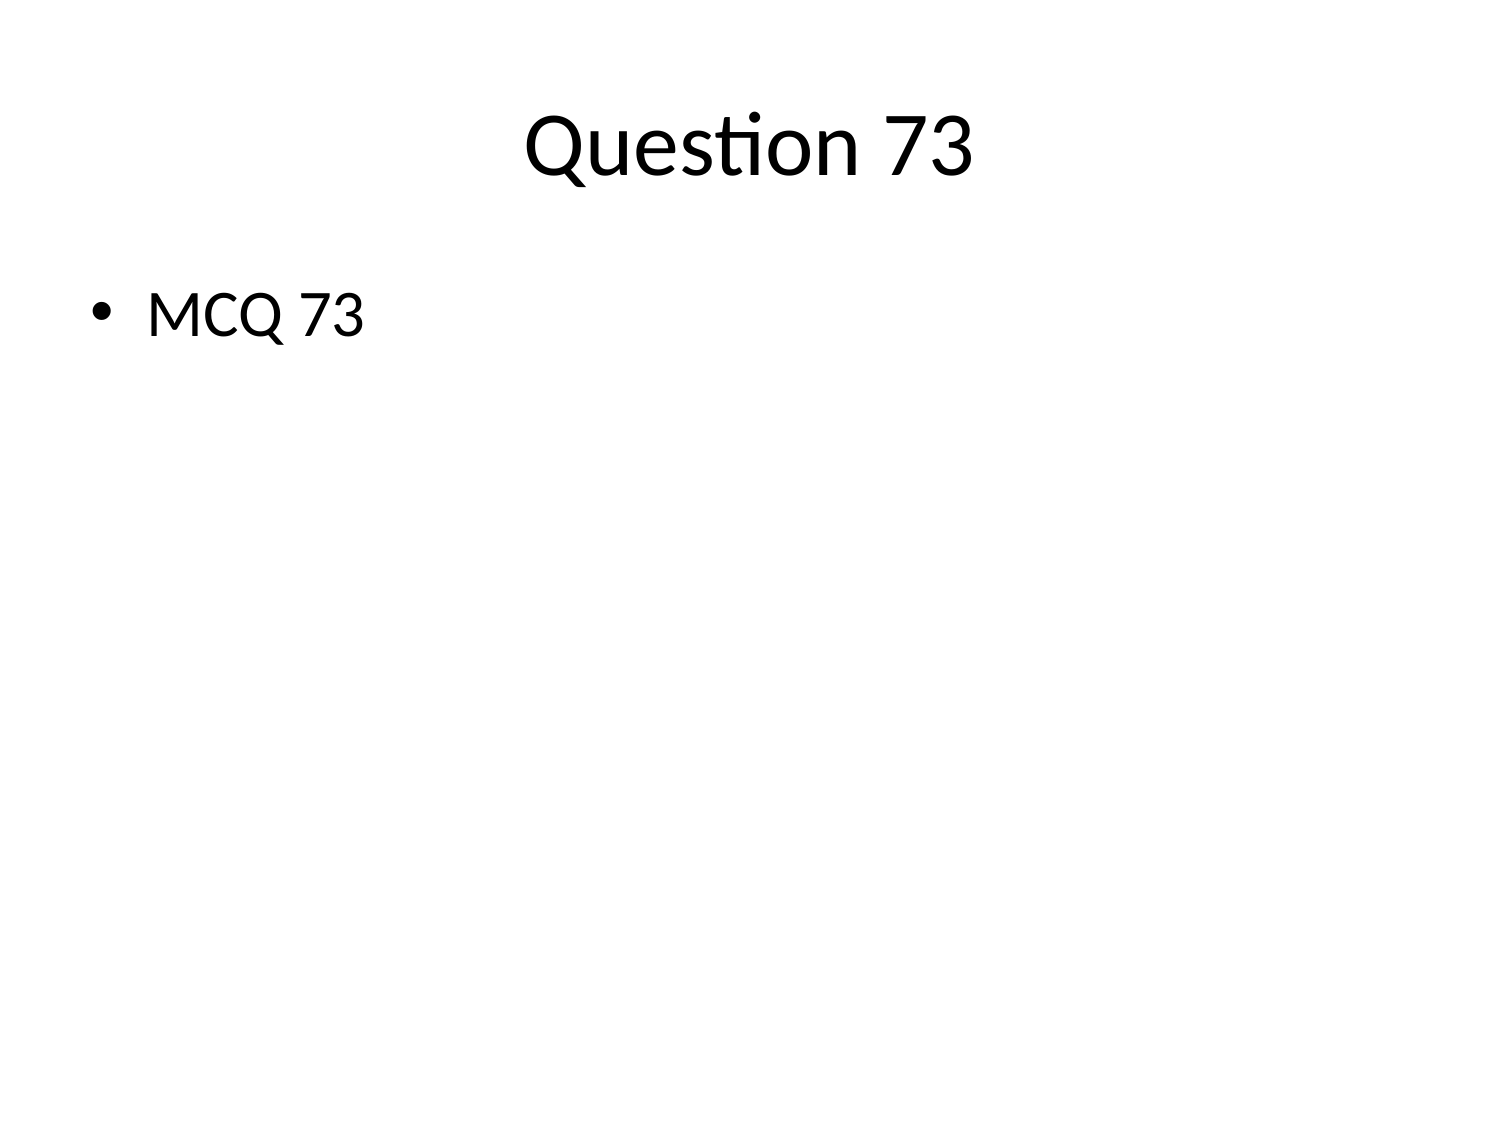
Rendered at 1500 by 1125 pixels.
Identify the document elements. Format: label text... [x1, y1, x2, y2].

list MCQ 73 [75, 262, 1425, 1005]
title Question 73 [75, 45, 1425, 233]
